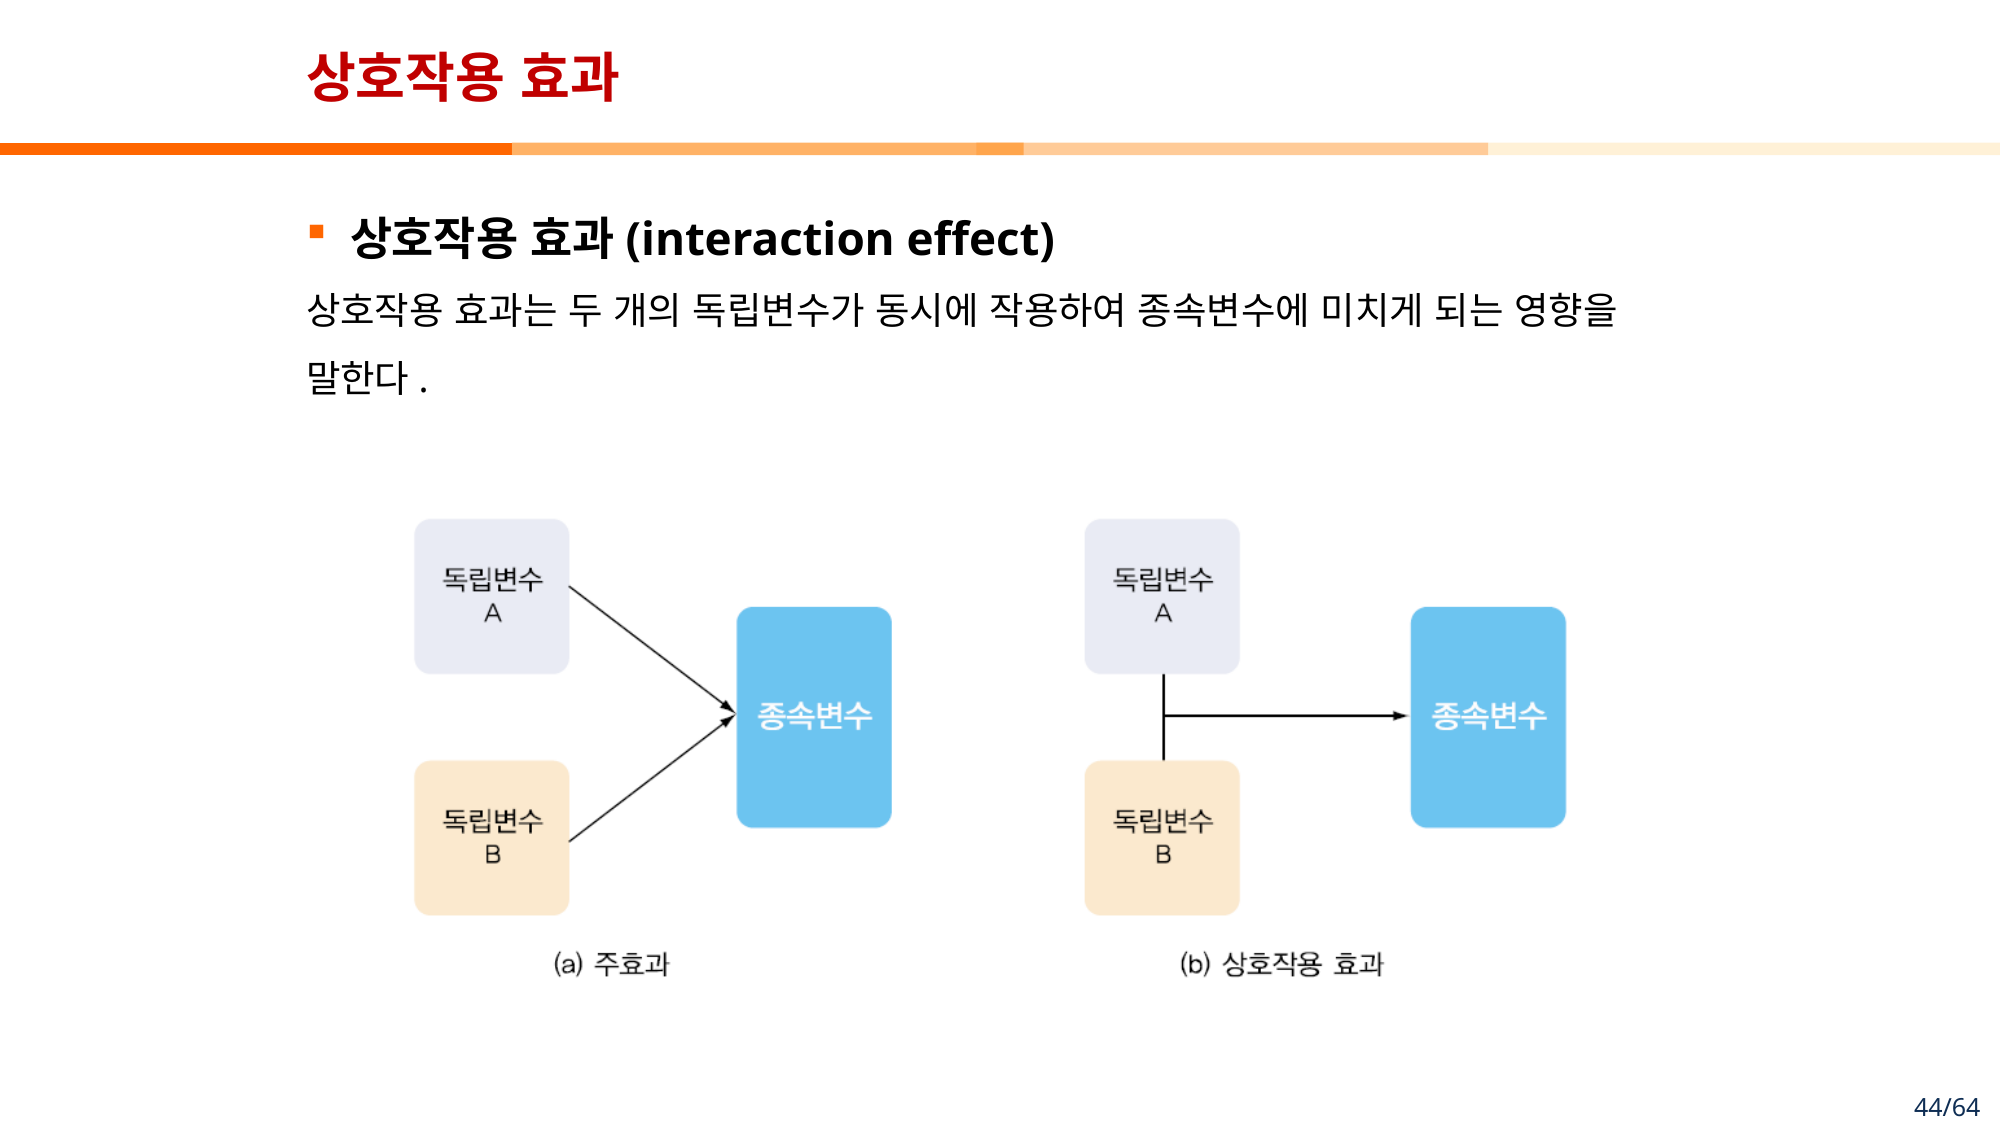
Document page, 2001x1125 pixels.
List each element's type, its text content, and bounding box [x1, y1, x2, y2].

list 상호작용 효과(interaction effect) 상호작용 효과는 두 개의 독립변수가 동시에 작용하여 종속변수에 미치게 되는 영향을 말한다. [291, 174, 1709, 1073]
title 상호작용 효과 [291, 31, 1532, 122]
picture [409, 515, 1573, 983]
